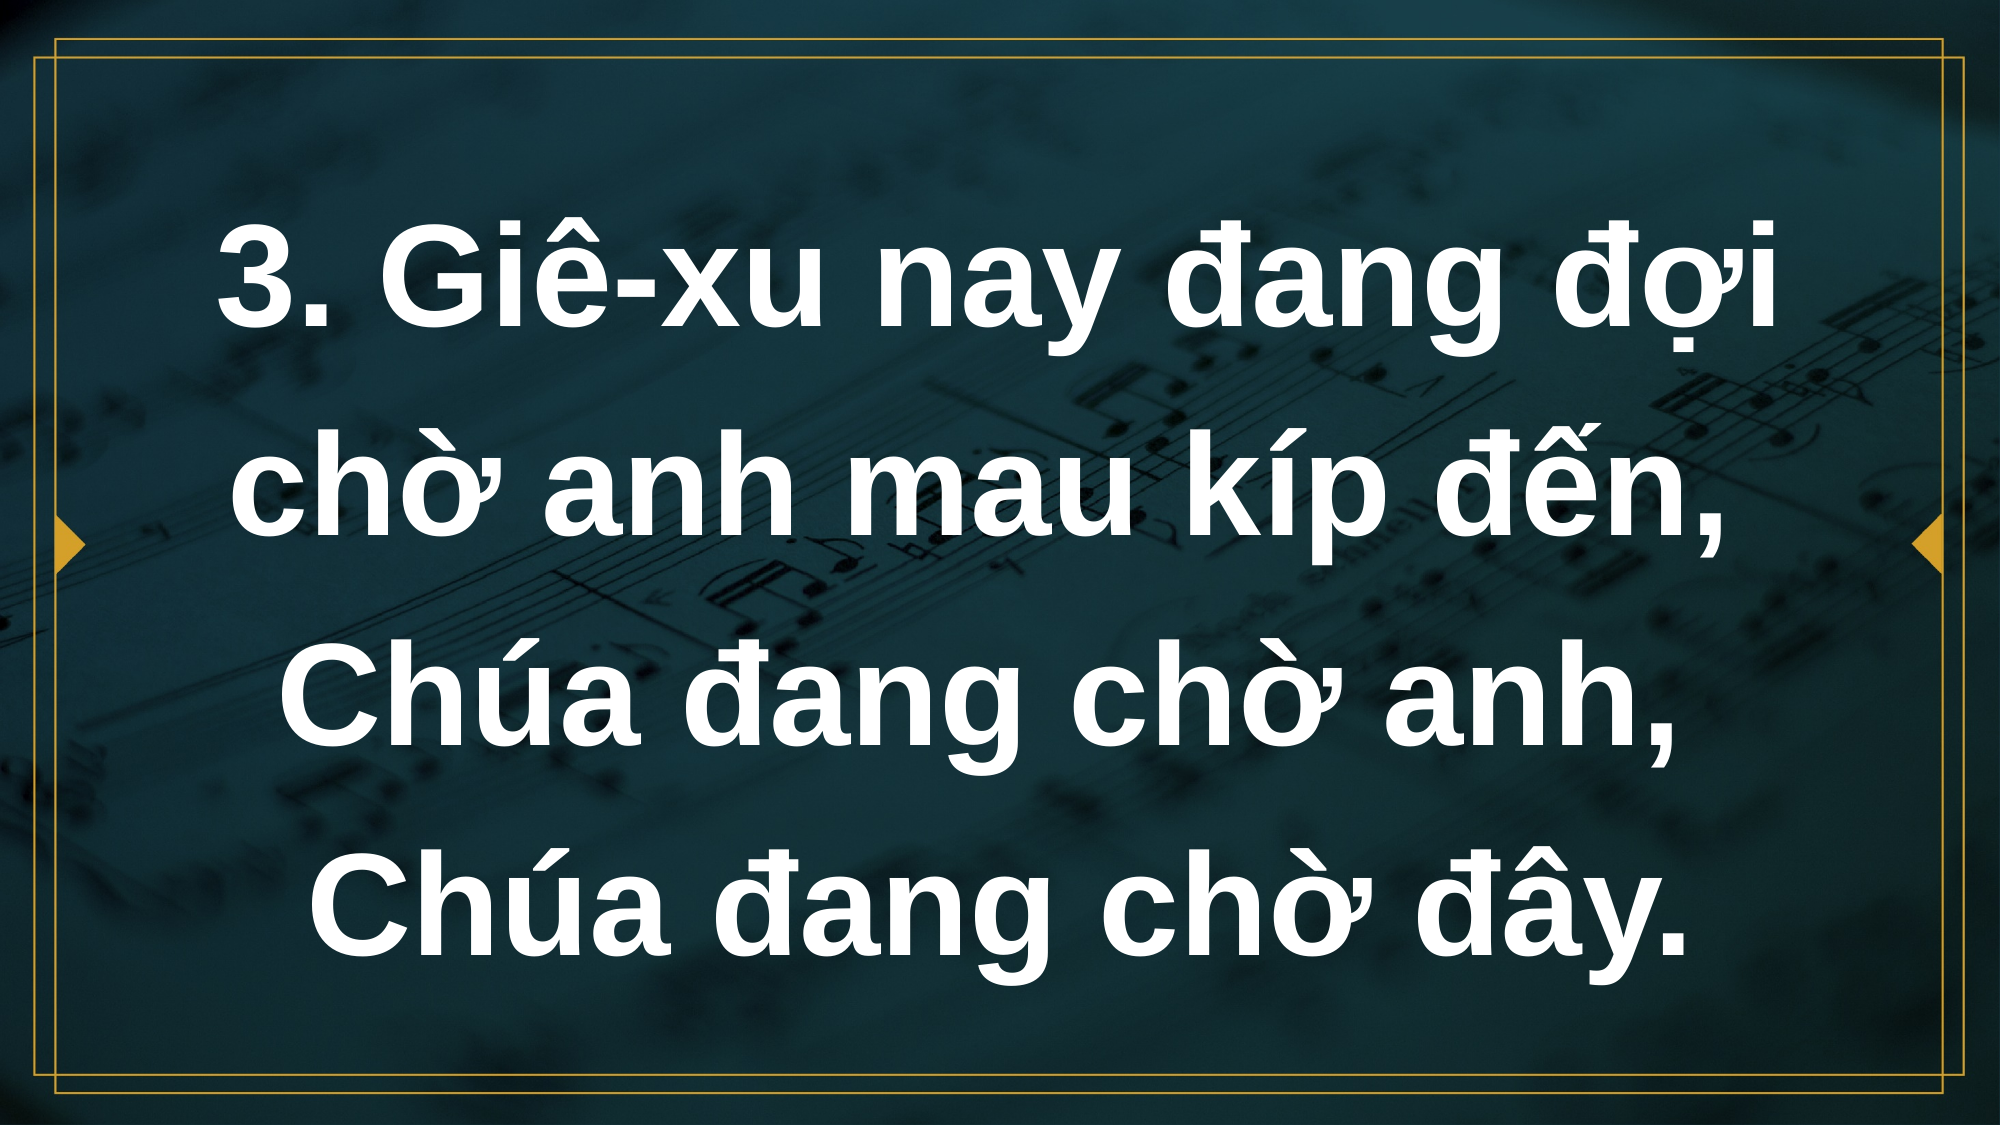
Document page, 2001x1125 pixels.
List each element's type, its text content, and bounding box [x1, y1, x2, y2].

title 3. Giê-xu nay đang đợi chờ anh mau kíp đến, Chúa đang chờ anh, Chúa đang chờ đây. [55, 53, 1945, 1077]
picture [0, 0, 2000, 1125]
